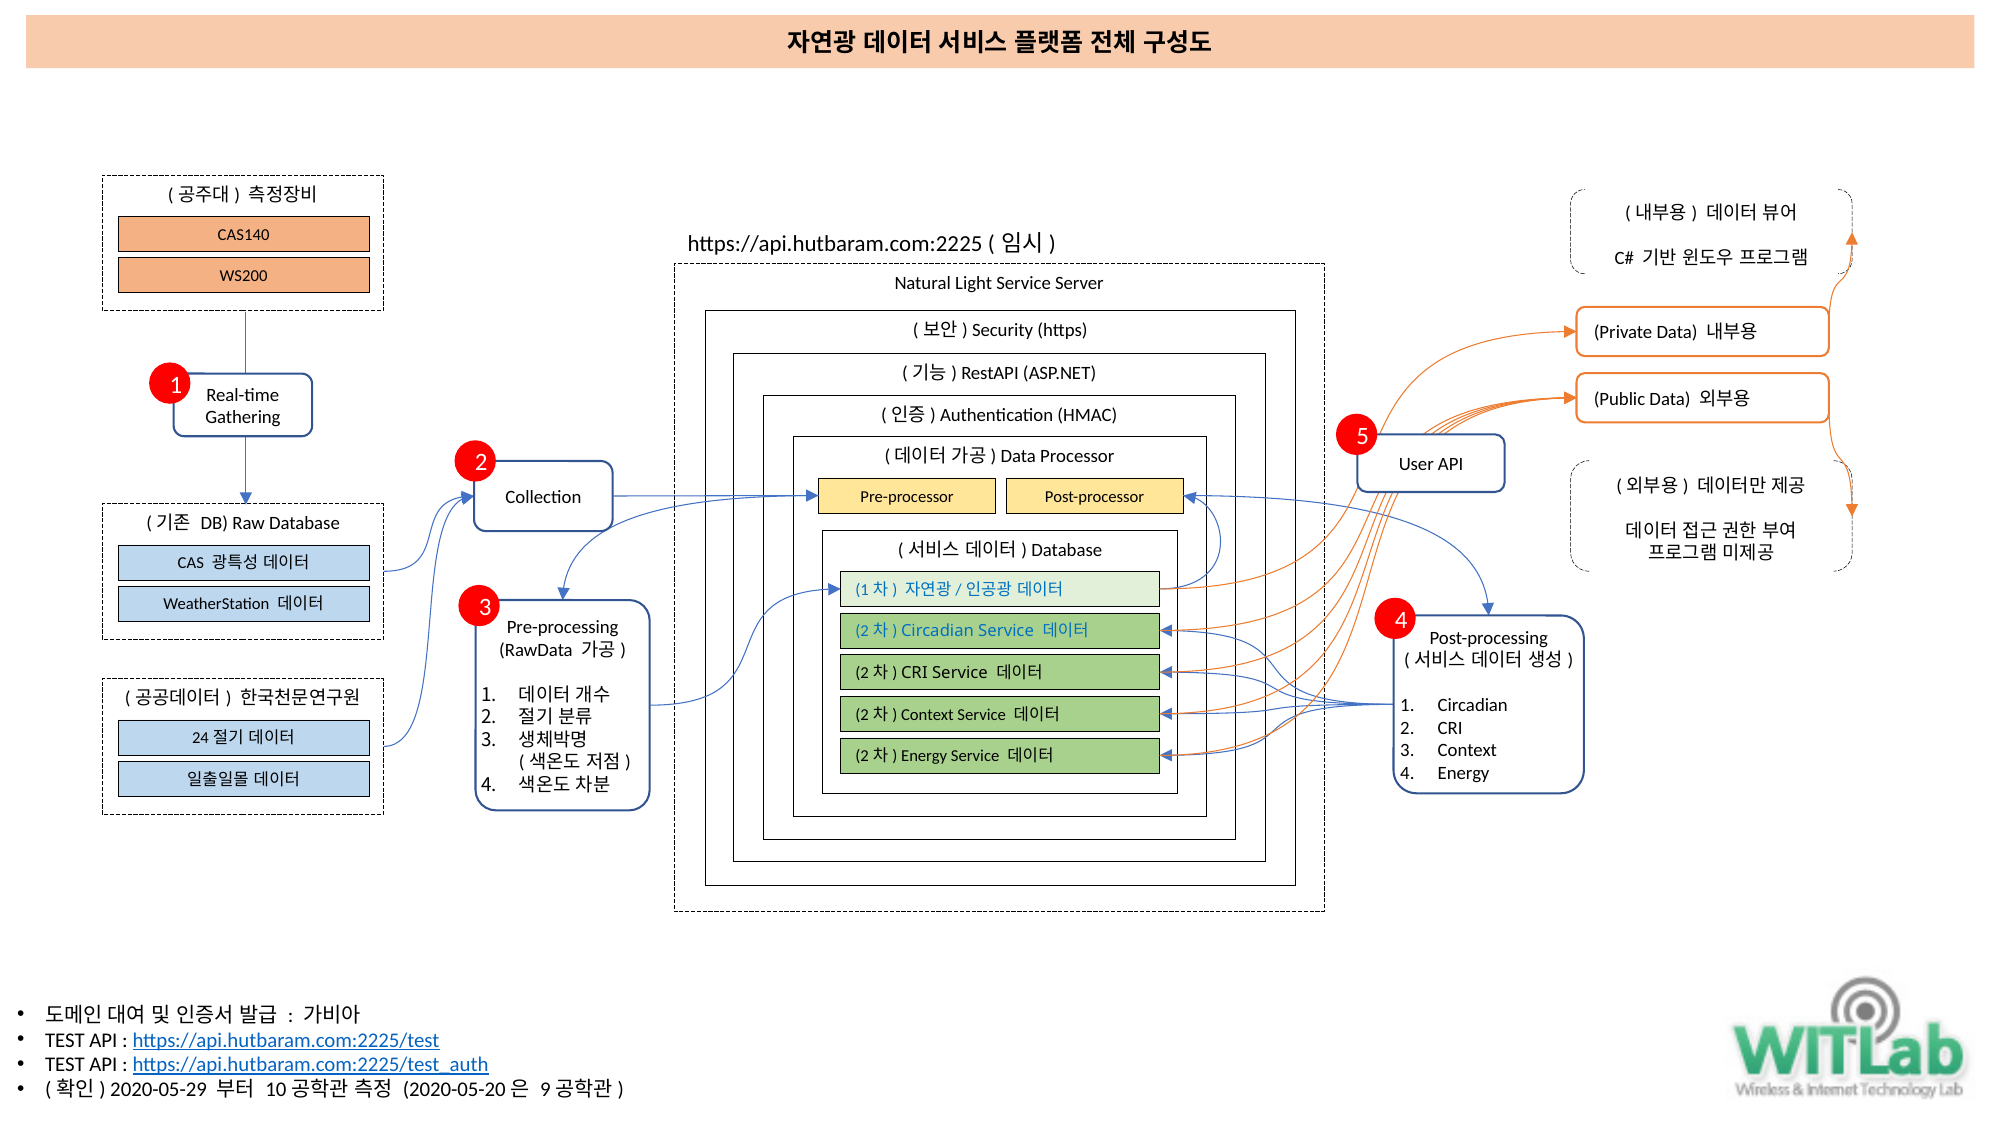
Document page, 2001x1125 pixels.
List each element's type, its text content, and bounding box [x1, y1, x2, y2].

text_box Collection [473, 459, 614, 533]
text_box CAS 광특성 데이터 [117, 544, 370, 581]
text_box Post-processing (서비스 데이터 생성) Circadian CRI Context Energy [1392, 620, 1585, 795]
text_box 3 [475, 583, 501, 628]
text_box (내부용) 데이터 뷰어 C# 기반 윈도우 프로그램 [1569, 188, 1854, 275]
text_box Real-time Gathering [172, 372, 245, 438]
text_box Pre-processor [817, 477, 997, 514]
text_box WeatherStation 데이터 [117, 585, 370, 622]
text_box (2차) CRI Service 데이터 [841, 654, 1159, 691]
text_box 2 [453, 439, 497, 483]
text_box (1차) 자연광/인공광 데이터 [840, 570, 1159, 607]
text_box Natural Light Service Server [841, 649, 1159, 654]
text_box (2차) Context Service 데이터 [840, 695, 1159, 732]
text_box (2차) Circadian Service 데이터 [841, 612, 1159, 649]
text_box 도메인 대여 및 인증서 발급 : 가비아 TEST API : https://api.hutbaram.com:2225/test TEST API : https://api.hutbaram.com:2225/test_auth (확인) 2020-05-29 부터 10공학관 측정 (2020-05-20은 9공학관) [2, 993, 639, 1109]
text_box Post-processor [1005, 477, 1159, 514]
text_box Real-time Gathering [246, 372, 314, 438]
text_box (공주대) 측정장비 [101, 174, 385, 311]
text_box 일출일몰 데이터 [117, 760, 370, 797]
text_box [1159, 331, 1577, 397]
text_box 24절기 데이터 [117, 719, 370, 756]
text_box (Private Data) 내부용 [1575, 305, 1830, 358]
text_box Natural Light Service Server [841, 691, 1159, 695]
text_box WS200 [117, 256, 370, 293]
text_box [649, 588, 841, 706]
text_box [1159, 397, 1577, 756]
text_box (공공데이터) 한국천문연구원 [101, 678, 385, 815]
text_box 1 [148, 361, 192, 405]
text_box https://api.hutbaram.com:2225 (임시) [672, 220, 1071, 264]
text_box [1828, 232, 1853, 333]
text_box (외부용) 데이터만 제공 데이터 접근 권한 부여 프로그램 미제공 [1577, 459, 1854, 573]
text_box (2차) Energy Service 데이터 [840, 737, 1161, 774]
text_box (기존 DB) Raw Database [101, 503, 383, 640]
text_box Natural Light Service Server [673, 706, 1325, 913]
text_box Pre-processing (RawData 가공) 데이터 개수 절기 분류 생체박명 (색온도 저점) 색온도 차분 [474, 598, 651, 812]
picture [1724, 966, 1980, 1110]
text_box 자연광 데이터 서비스 플랫폼 전체 구성도 [25, 14, 1975, 69]
text_box Natural Light Service Server [841, 607, 1159, 612]
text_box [1828, 398, 1853, 517]
text_box Natural Light Service Server [673, 263, 1325, 588]
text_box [383, 495, 475, 747]
text_box CAS140 [117, 215, 370, 252]
text_box (Public Data) 외부용 [1577, 372, 1830, 424]
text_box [562, 495, 819, 601]
